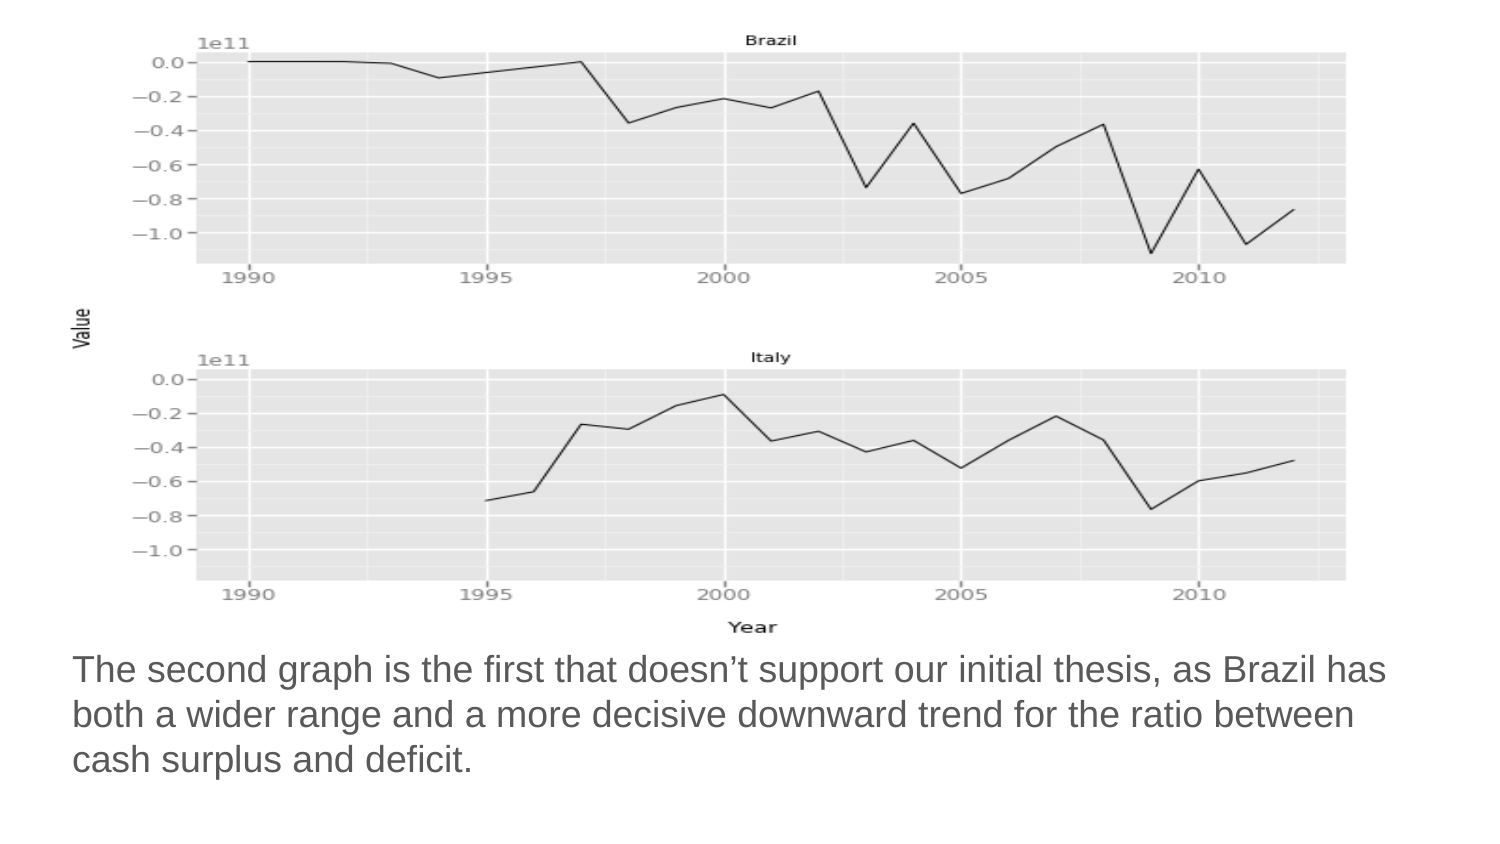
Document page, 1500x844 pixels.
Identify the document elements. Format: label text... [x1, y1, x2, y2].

picture [59, 27, 1441, 646]
text_box The second graph is the first that doesn’t support our initial thesis, as Brazil has both a wider range and a more decisive downward trend for the ratio between cash surplus and deficit. [57, 630, 1455, 780]
